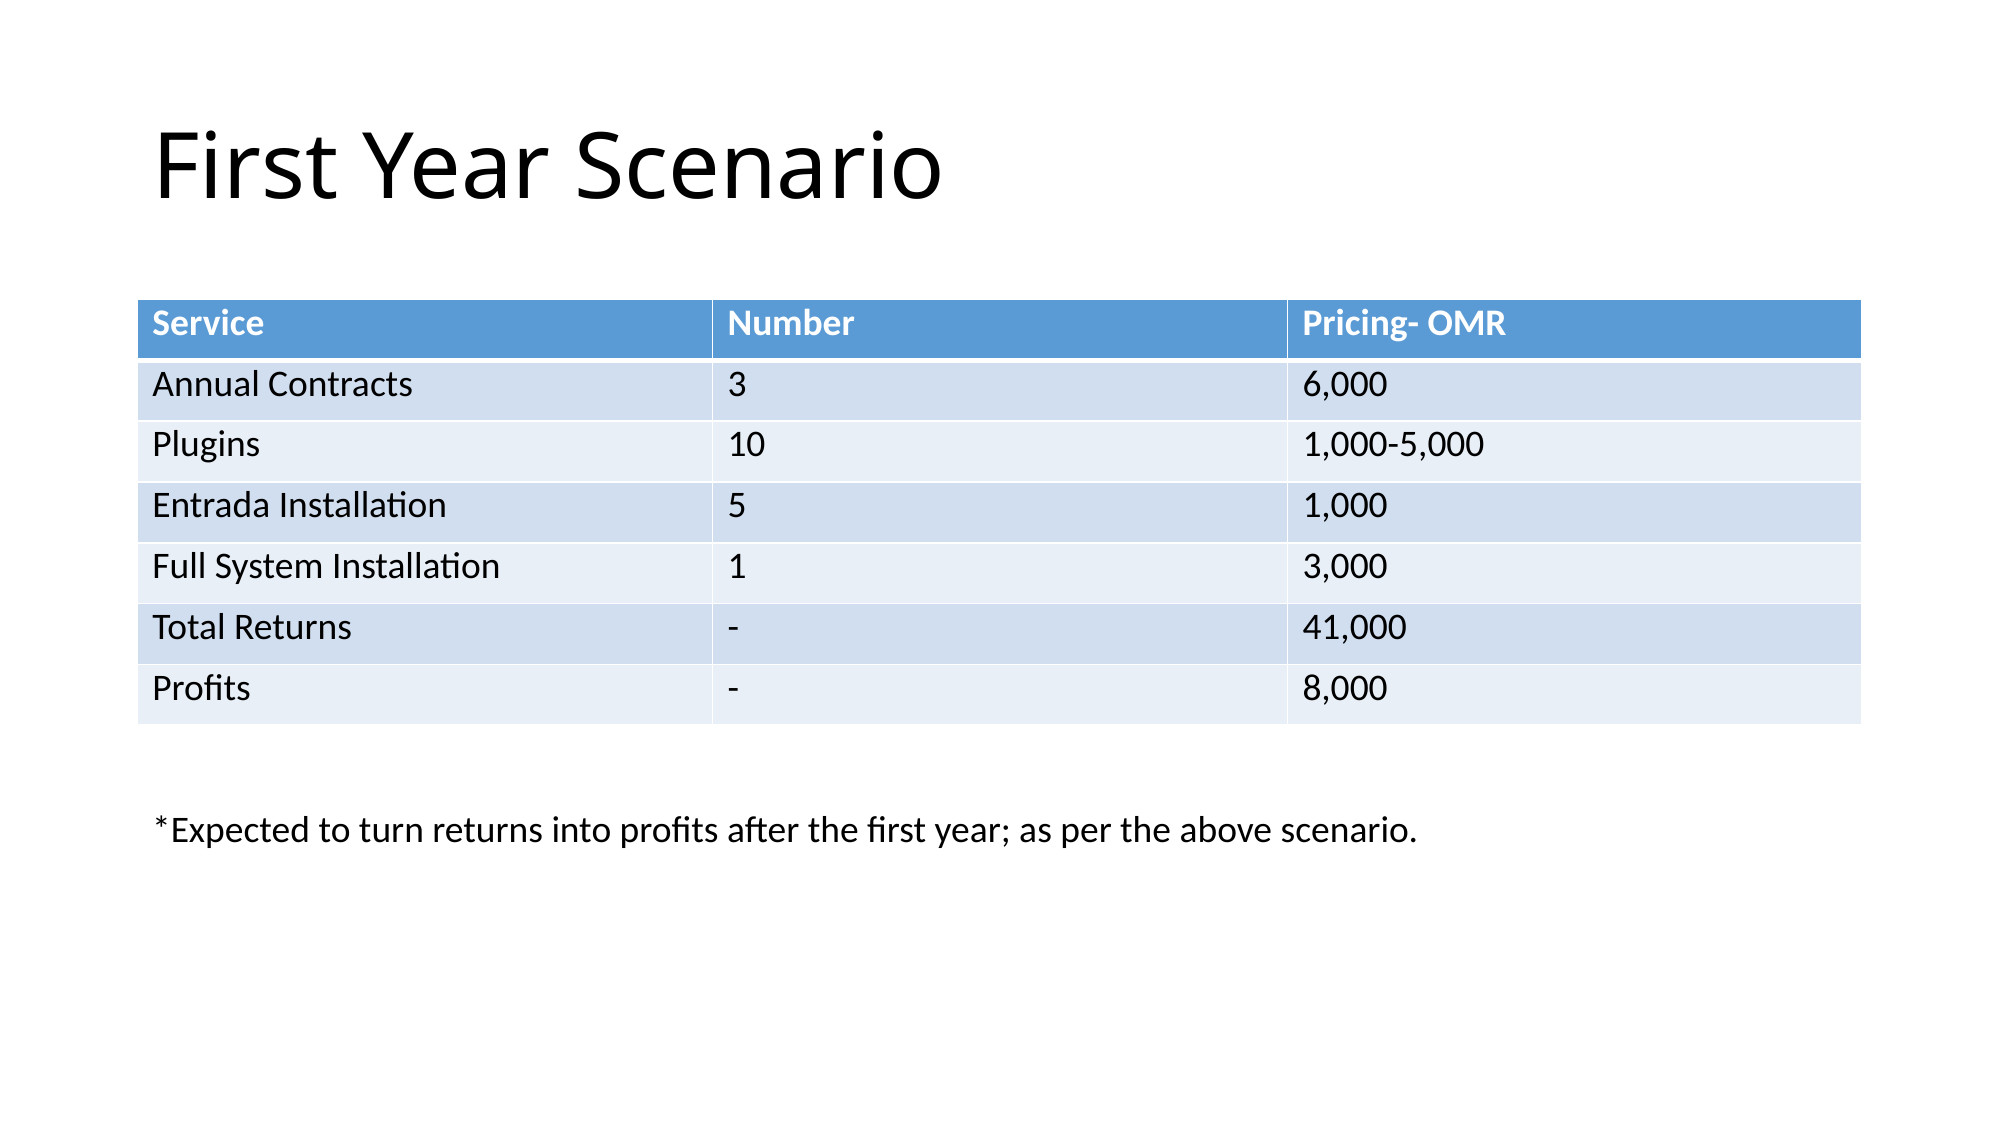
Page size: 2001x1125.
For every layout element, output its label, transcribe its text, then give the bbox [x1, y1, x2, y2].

table_cell 8,000 [1288, 665, 1861, 724]
table_cell 10 [713, 422, 1287, 481]
table_cell Profits [138, 665, 712, 724]
table_cell Annual Contracts [138, 363, 712, 420]
table_cell Total Returns [138, 604, 712, 664]
table_cell - [713, 604, 1287, 664]
table_cell 1 [713, 544, 1287, 603]
table_cell - [713, 665, 1287, 724]
title First Year Scenario [137, 59, 1863, 278]
table_cell 1,000 [1288, 483, 1861, 542]
text_box *Expected to turn returns into profits after the first year; as per the above scenario. [137, 797, 1863, 858]
table_header Number [713, 300, 1287, 358]
table_cell Entrada Installation [138, 483, 712, 542]
table_cell 3 [713, 363, 1287, 420]
table_header Service [138, 300, 712, 358]
table_cell Plugins [138, 422, 712, 481]
table_cell 3,000 [1288, 544, 1861, 603]
table_cell 1,000-5,000 [1288, 422, 1861, 481]
table_cell 5 [713, 483, 1287, 542]
table_cell 6,000 [1288, 363, 1861, 420]
table_cell Full System Installation [138, 544, 712, 603]
table_header Pricing- OMR [1288, 300, 1861, 358]
table_cell 41,000 [1288, 604, 1861, 664]
